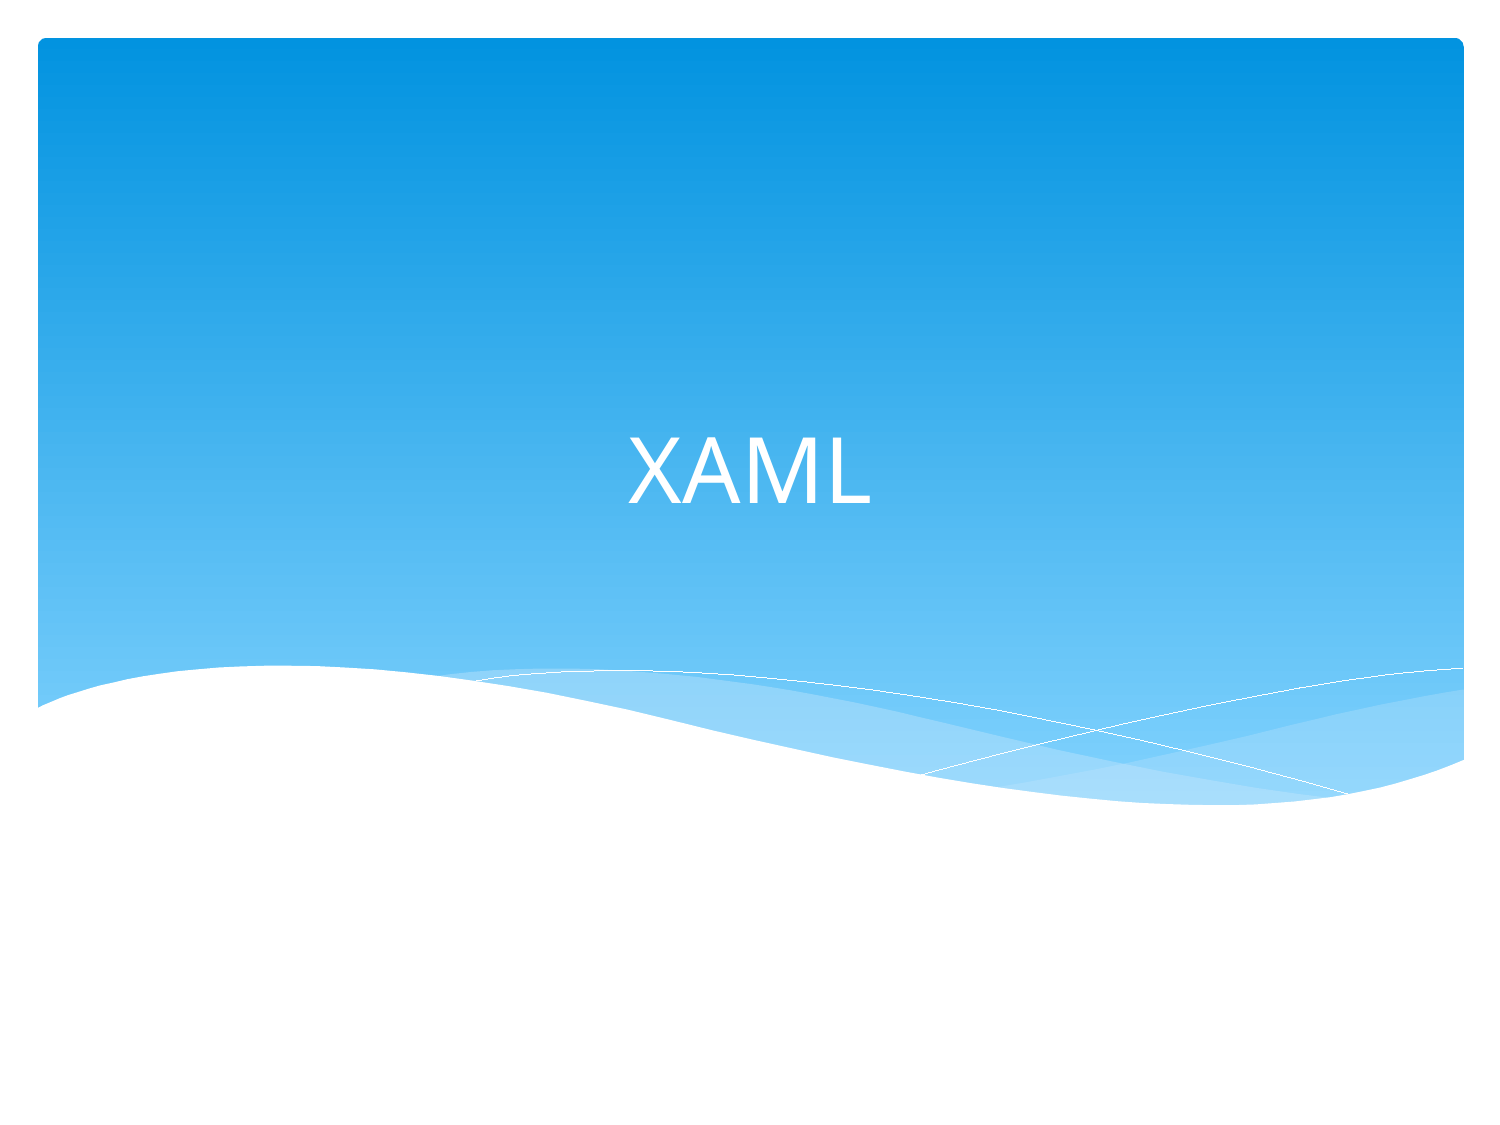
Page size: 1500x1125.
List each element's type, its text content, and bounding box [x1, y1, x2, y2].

title XAML [113, 404, 1389, 655]
